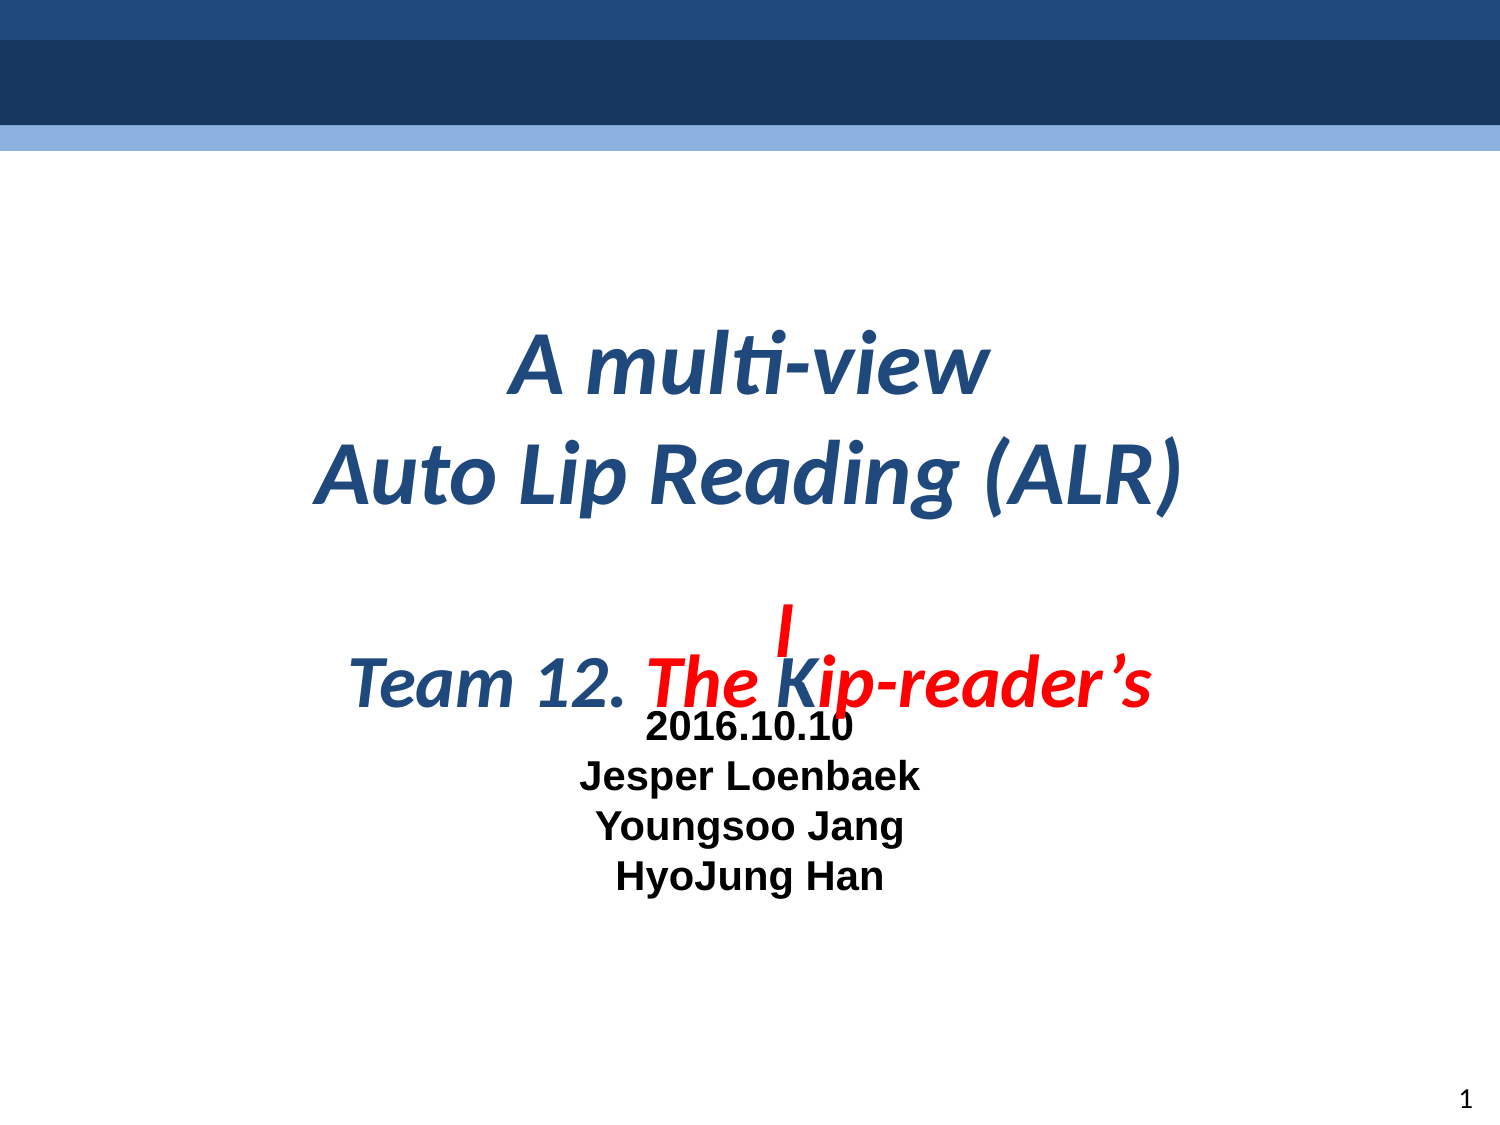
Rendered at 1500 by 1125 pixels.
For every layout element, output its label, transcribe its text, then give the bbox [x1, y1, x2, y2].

text_box l [623, 580, 946, 677]
text_box 2016.10.10 Jesper Loenbaek Youngsoo Jang HyoJung Han [507, 721, 993, 906]
text_box A multi-view Auto Lip Reading (ALR) Team 12. The Kip-reader’s [53, 299, 1447, 721]
